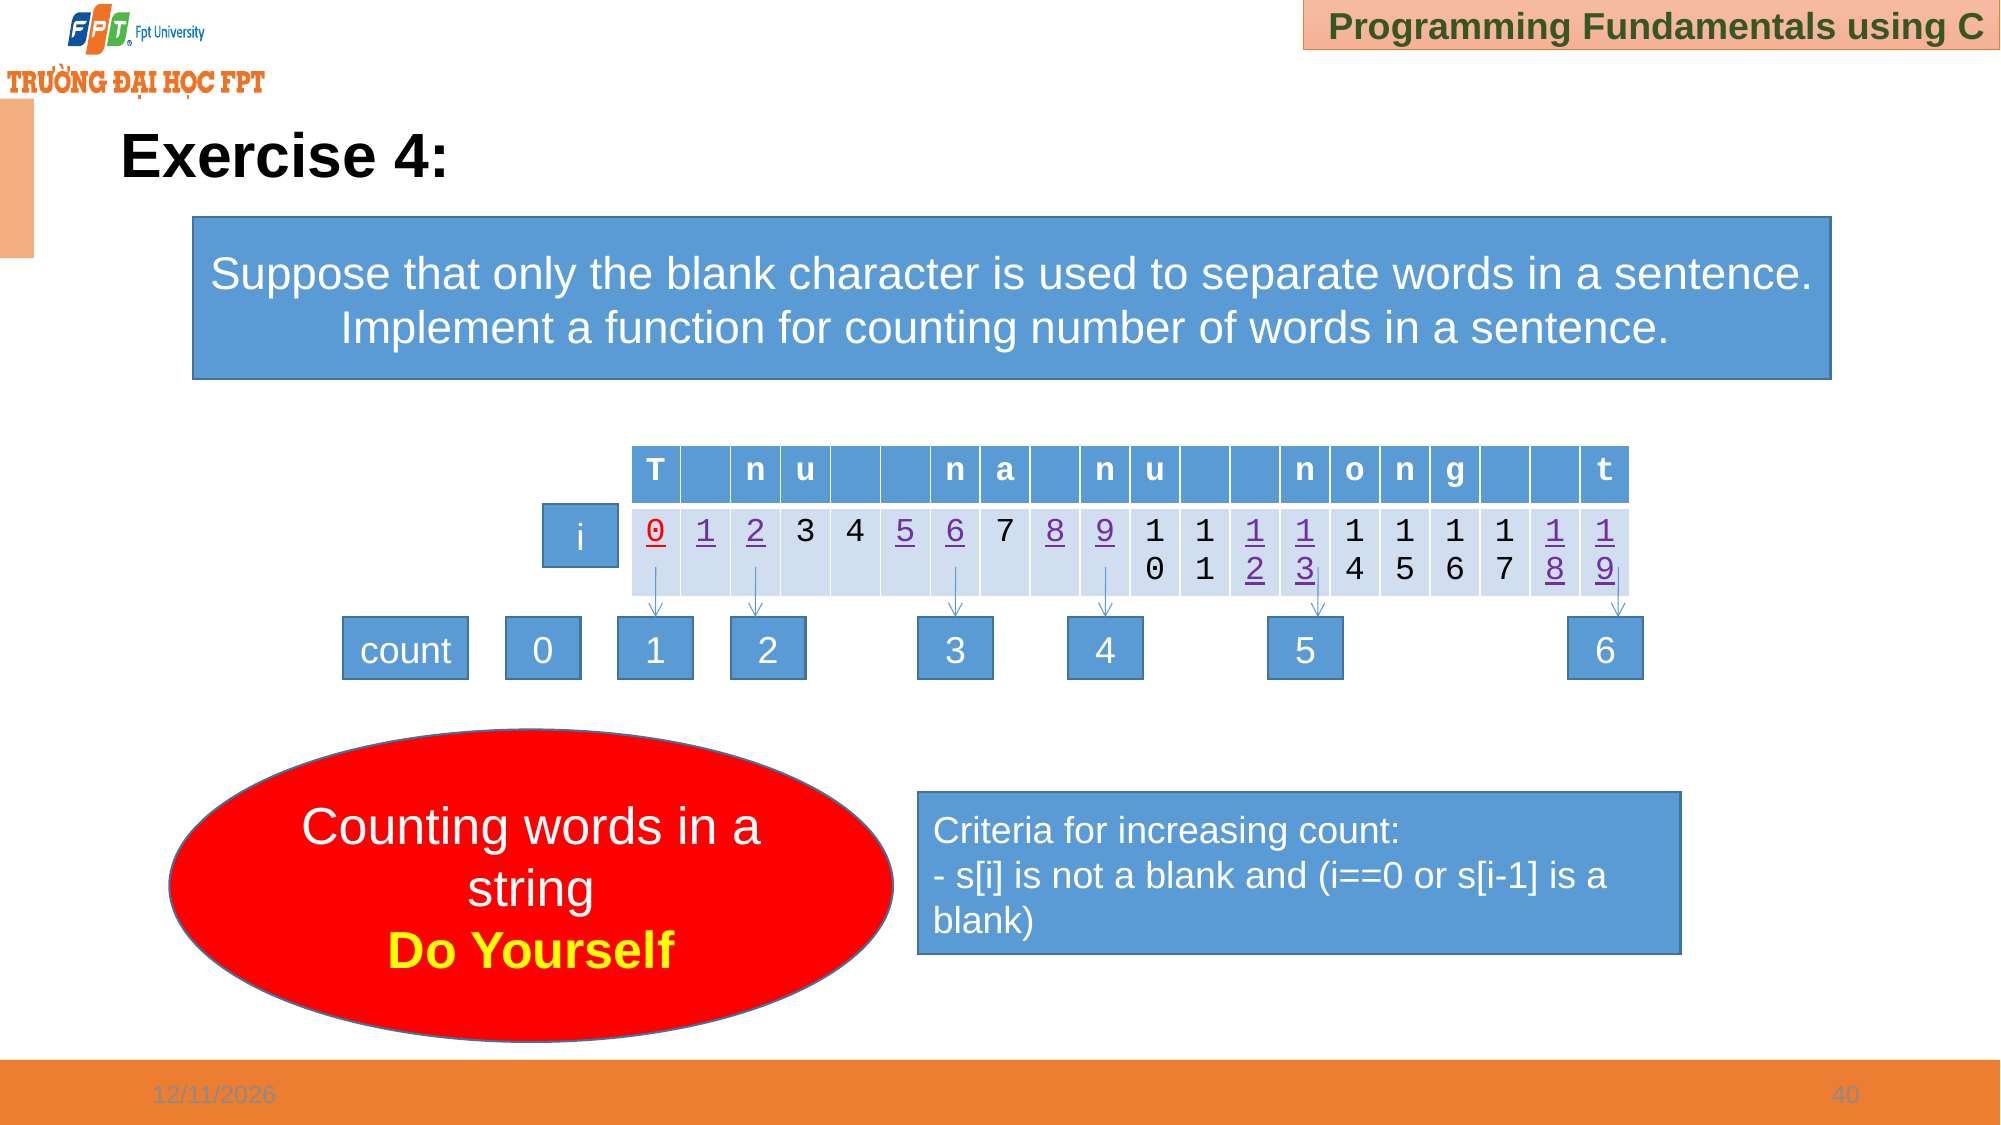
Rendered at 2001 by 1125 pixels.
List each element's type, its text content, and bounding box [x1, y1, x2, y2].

table_header n [931, 446, 979, 503]
table_header n [1381, 446, 1429, 503]
table_header o [1331, 446, 1379, 503]
slide_number 40 [1424, 1063, 1875, 1123]
text_box Counting words in a string Do Yourself [168, 728, 895, 1044]
table_header [1181, 446, 1229, 503]
table_cell 3 [781, 509, 830, 596]
table_cell 11 [1181, 509, 1229, 596]
table_header t [1581, 446, 1629, 503]
text_box Suppose that only the blank character is used to separate words in a sentence. Implement a function for counting number of words in a sentence. [192, 216, 1832, 380]
table_cell 1 [681, 509, 730, 596]
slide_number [137, 1063, 588, 1123]
table_cell 15 [1381, 509, 1429, 596]
table_cell 5 [881, 509, 930, 596]
text_box i [542, 503, 619, 568]
table_header a [981, 446, 1029, 503]
table_cell 10 [1131, 509, 1179, 596]
table_header [1481, 446, 1529, 503]
table_cell 0 [632, 509, 680, 591]
table_cell 14 [1331, 509, 1379, 596]
table_header [831, 446, 880, 503]
table_header u [1131, 446, 1179, 503]
table_header [681, 446, 730, 503]
table_header [1231, 446, 1279, 503]
text_box Criteria for increasing count: - s[i] is not a blank and (i==0 or s[i-1] is a blank) [917, 791, 1682, 955]
text_box 5 [1267, 616, 1344, 680]
table_header [1031, 446, 1079, 503]
table_header n [1081, 446, 1129, 503]
table_header n [1281, 446, 1329, 503]
table_cell 4 [831, 509, 880, 596]
table_cell 19 [1581, 509, 1629, 596]
table_cell 9 [1081, 509, 1129, 591]
table_cell 16 [1431, 509, 1479, 596]
text_box 2 [730, 616, 807, 680]
table_cell 2 [731, 509, 780, 591]
table_cell 13 [1281, 509, 1329, 596]
table_cell 6 [931, 509, 979, 591]
text_box 0 [505, 616, 582, 680]
table_header n [731, 446, 780, 503]
text_box 4 [1067, 616, 1144, 680]
text_box count [342, 616, 469, 680]
table_header [881, 446, 930, 503]
table_cell 12 [1231, 509, 1279, 596]
text_box 6 [1567, 616, 1644, 680]
table_header g [1431, 446, 1479, 503]
title Exercise 4: [105, 119, 1925, 196]
table_header T [632, 446, 680, 503]
table_header u [781, 446, 830, 503]
text_box 3 [917, 616, 994, 680]
text_box 1 [617, 616, 694, 680]
table_cell 7 [981, 509, 1029, 596]
table_cell 17 [1481, 509, 1529, 596]
table_cell 8 [1031, 509, 1079, 596]
table_cell 18 [1531, 509, 1579, 596]
table_header [1531, 446, 1579, 503]
